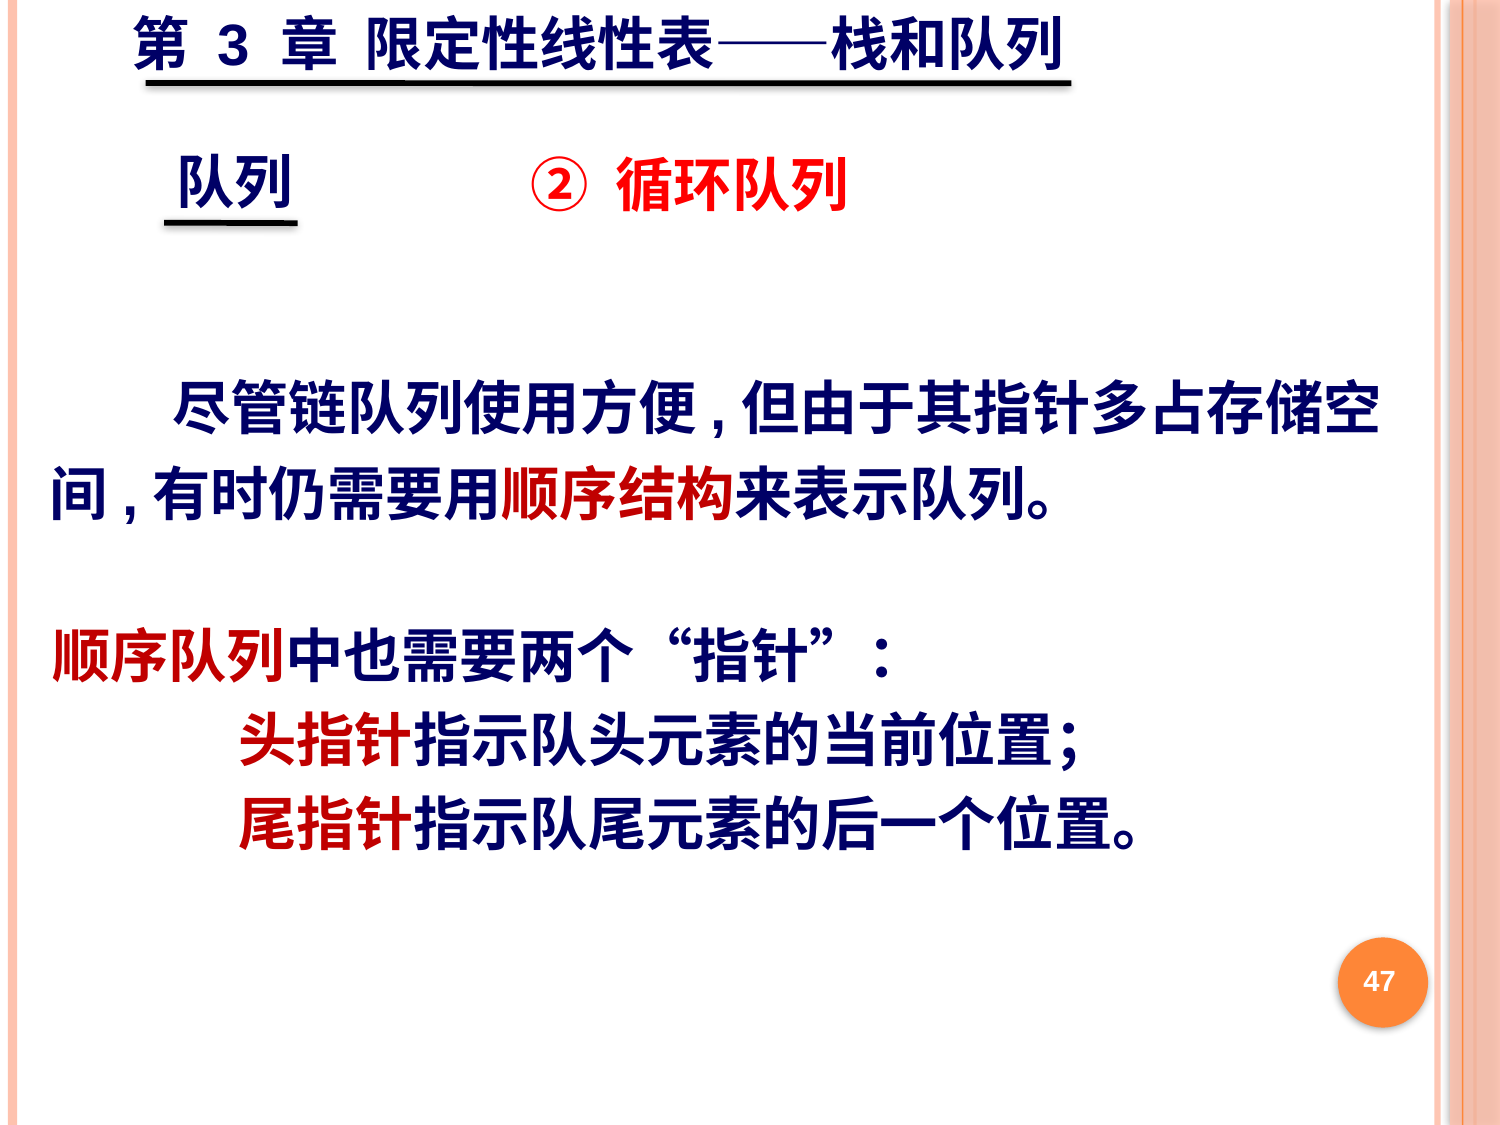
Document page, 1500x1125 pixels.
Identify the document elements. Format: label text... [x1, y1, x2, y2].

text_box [116, 0, 1096, 224]
text_box 尽管链队列使用方便,但由于其指针多占存储空间,有时仍需要用顺序结构来表示队列。 [35, 339, 1430, 535]
slide_number 47 [1329, 937, 1430, 1023]
text_box 顺序队列中也需要两个“指针”： 头指针指示队头元素的当前位置； 尾指针指示队尾元素的后一个位置。 [37, 597, 1500, 865]
